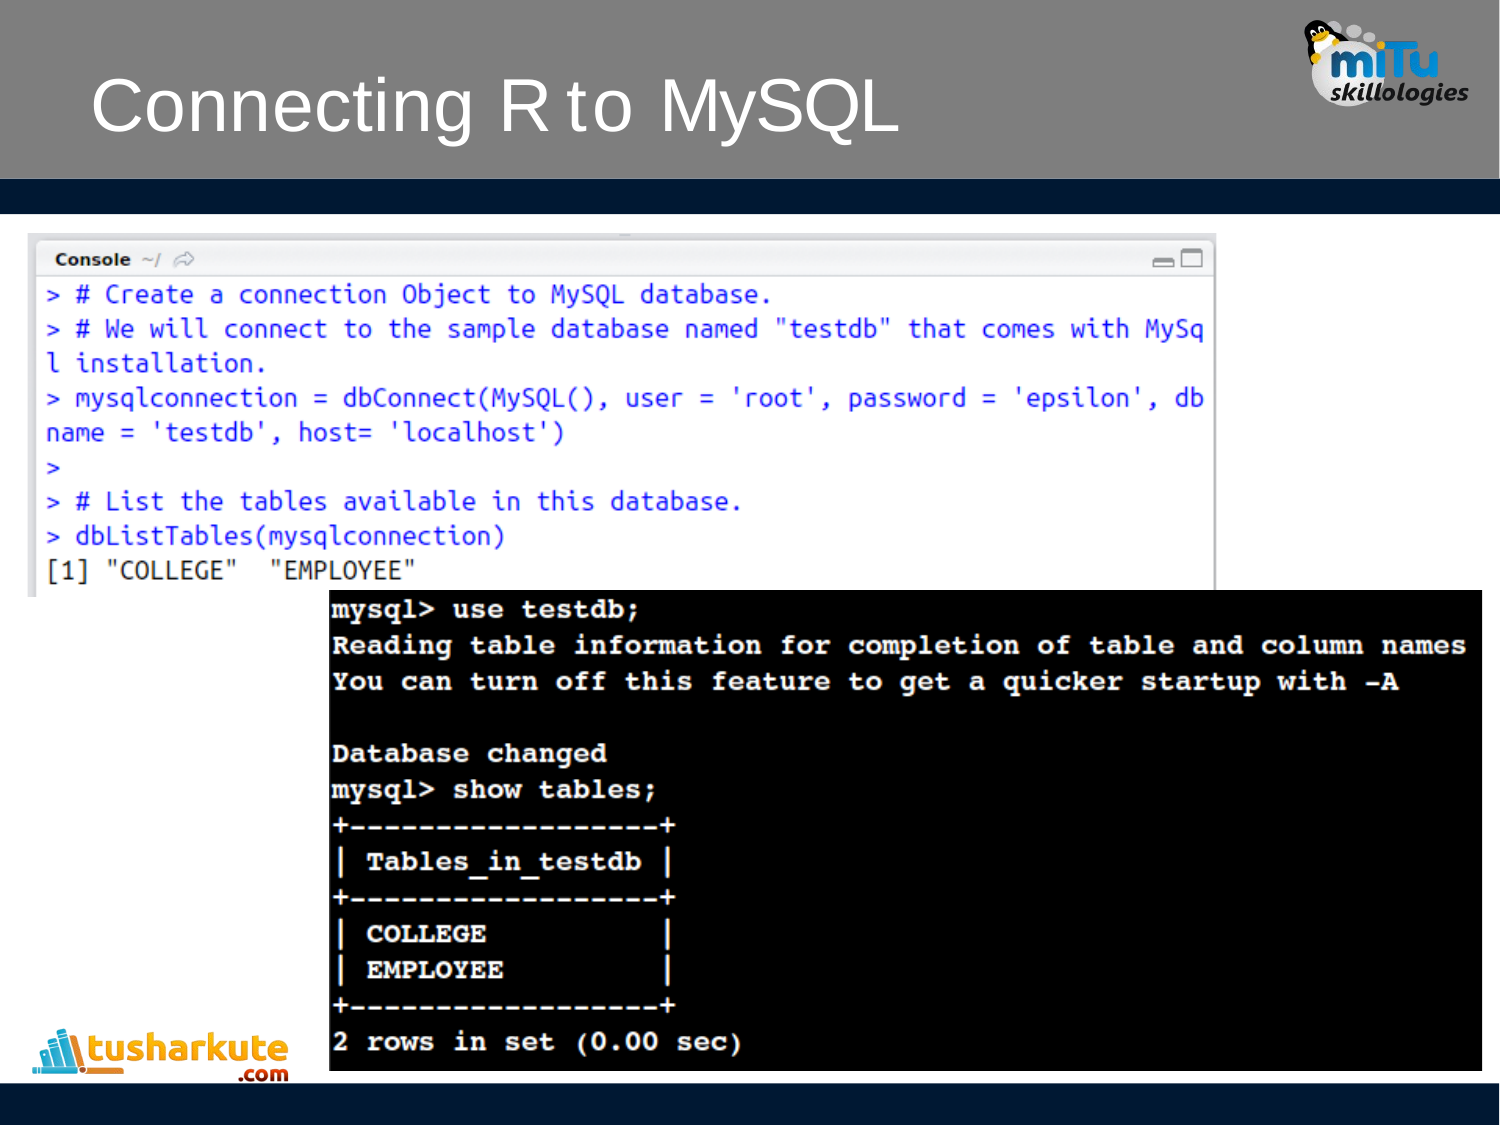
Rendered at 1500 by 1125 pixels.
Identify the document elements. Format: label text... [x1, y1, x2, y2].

text_box [1287, 11, 1483, 118]
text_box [0, 233, 1500, 1125]
title Connecting R to MySQL [0, 0, 1500, 233]
